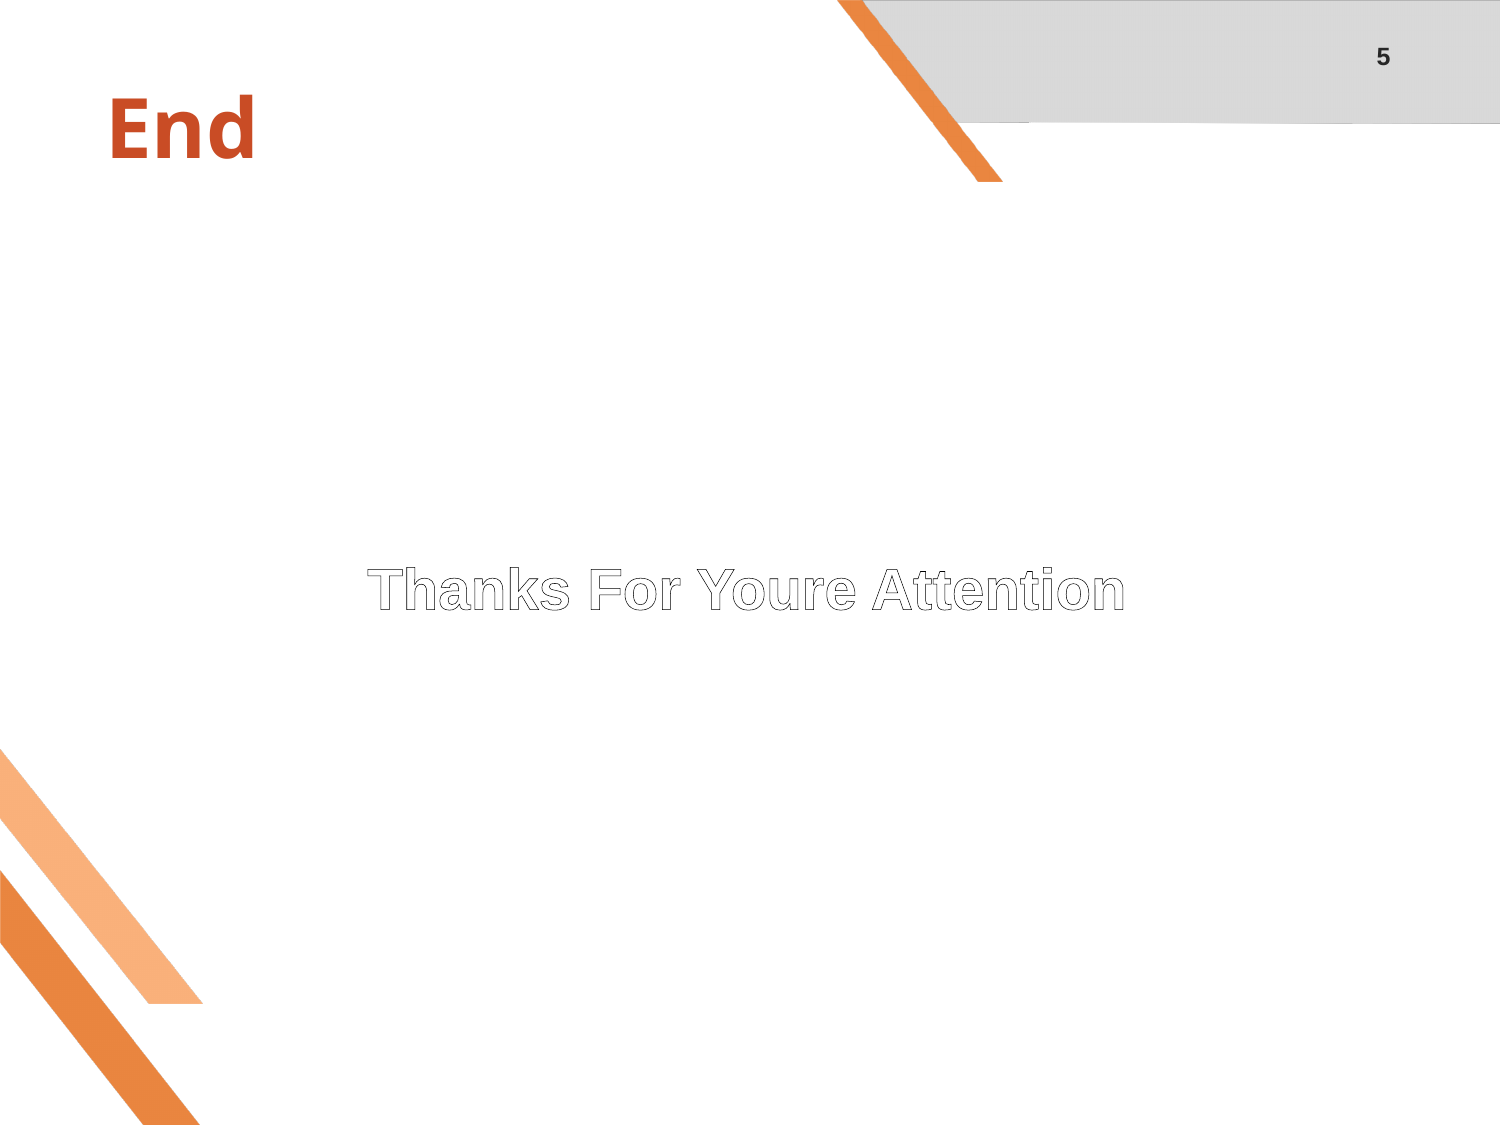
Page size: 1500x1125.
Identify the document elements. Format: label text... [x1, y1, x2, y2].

picture [837, 0, 1500, 182]
list Thanks For Youre Attention [75, 262, 1425, 1013]
slide_number 5 [1342, 28, 1425, 78]
title End [75, 59, 875, 191]
picture [0, 745, 200, 1125]
